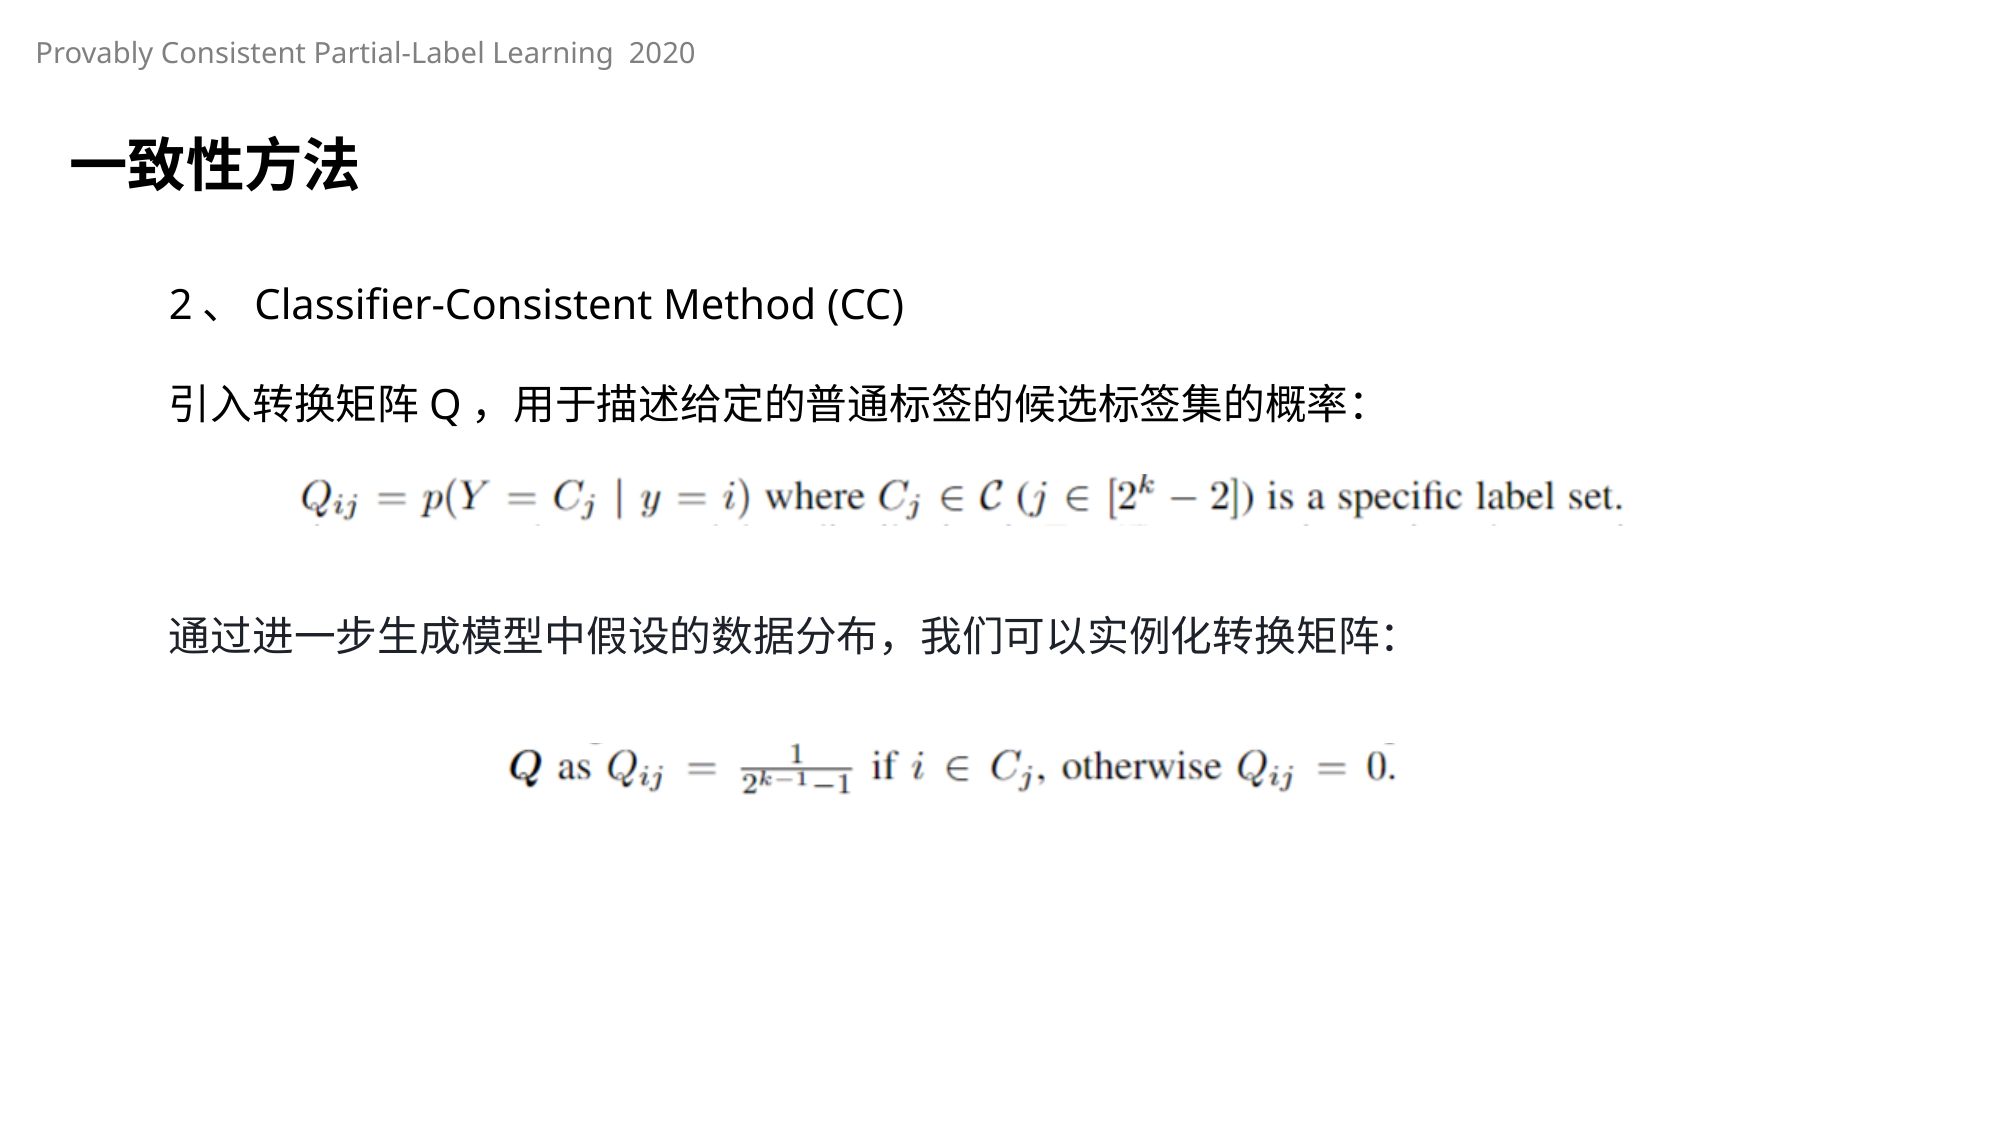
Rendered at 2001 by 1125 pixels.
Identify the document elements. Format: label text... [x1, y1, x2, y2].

text_box 2、Classifier-Consistent Method (CC) 引入转换矩阵Q，用于描述给定的普通标签的候选标签集的概率： [153, 270, 1421, 436]
text_box 通过进一步生成模型中假设的数据分布，我们可以实例化转换矩阵： [153, 601, 1597, 667]
text_box Provably Consistent Partial-Label Learning 2020 [20, 26, 1142, 77]
picture [504, 743, 1403, 801]
picture [294, 474, 1637, 526]
text_box 一致性方法 [54, 121, 391, 206]
